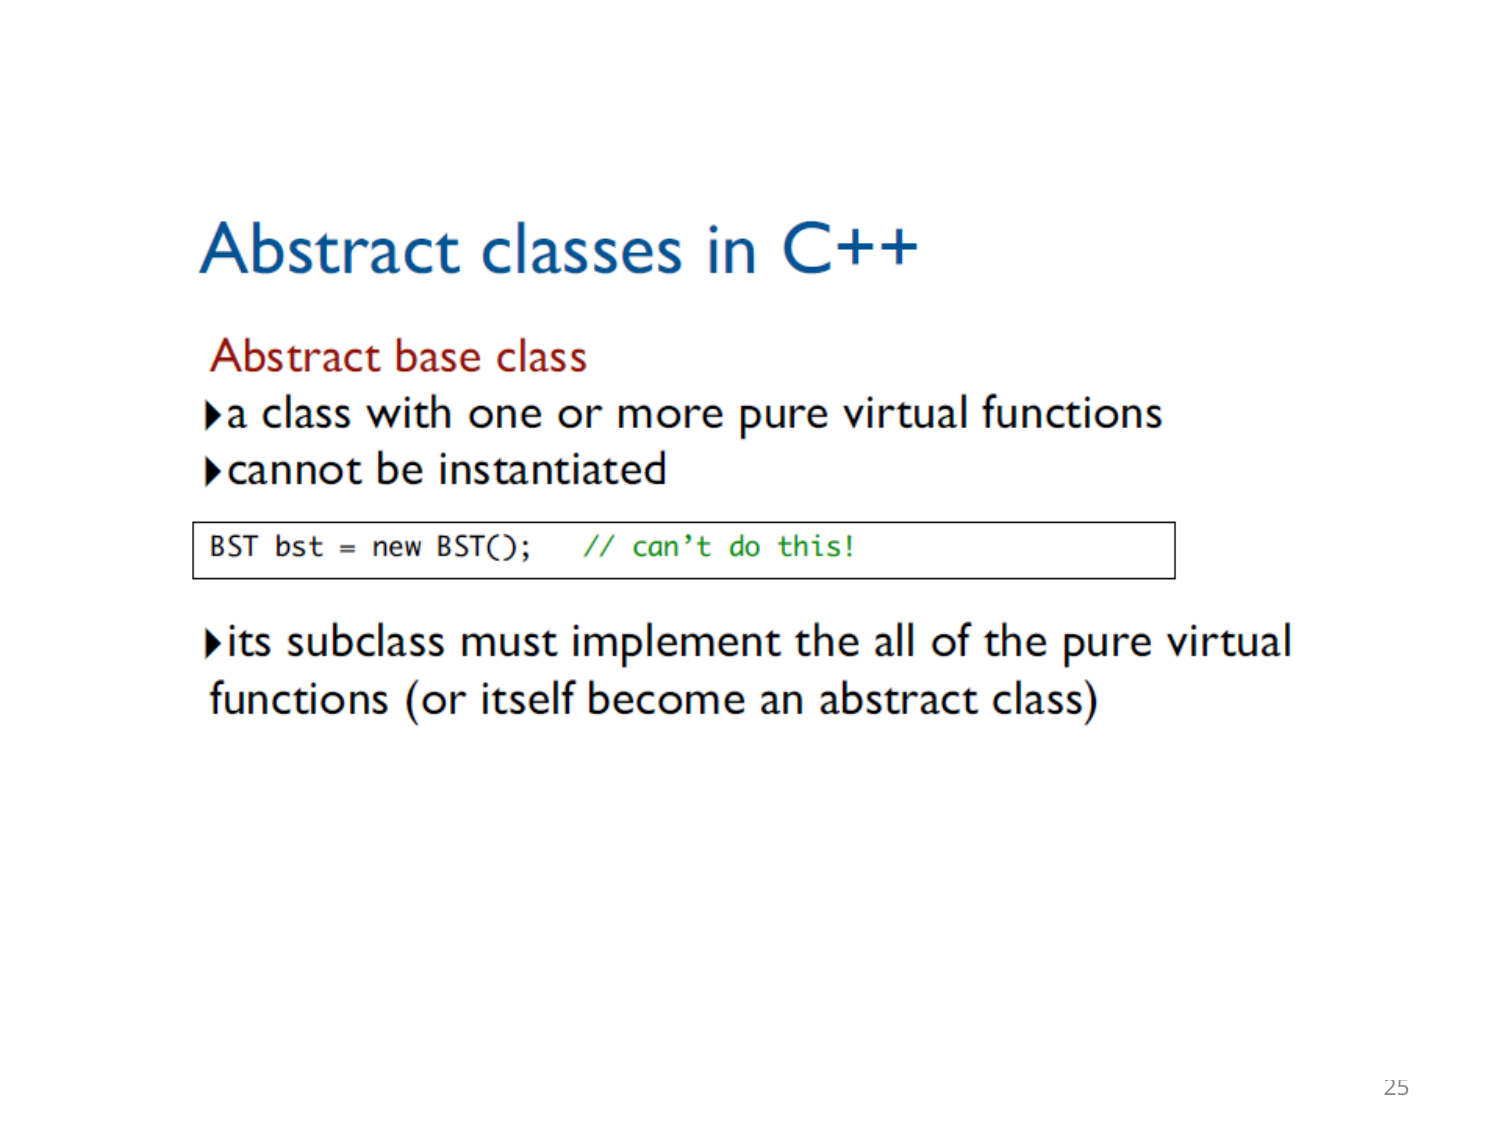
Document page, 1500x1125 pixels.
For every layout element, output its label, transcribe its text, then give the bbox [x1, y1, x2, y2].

slide_number 25 [1074, 1057, 1425, 1118]
picture [80, 45, 1420, 1080]
